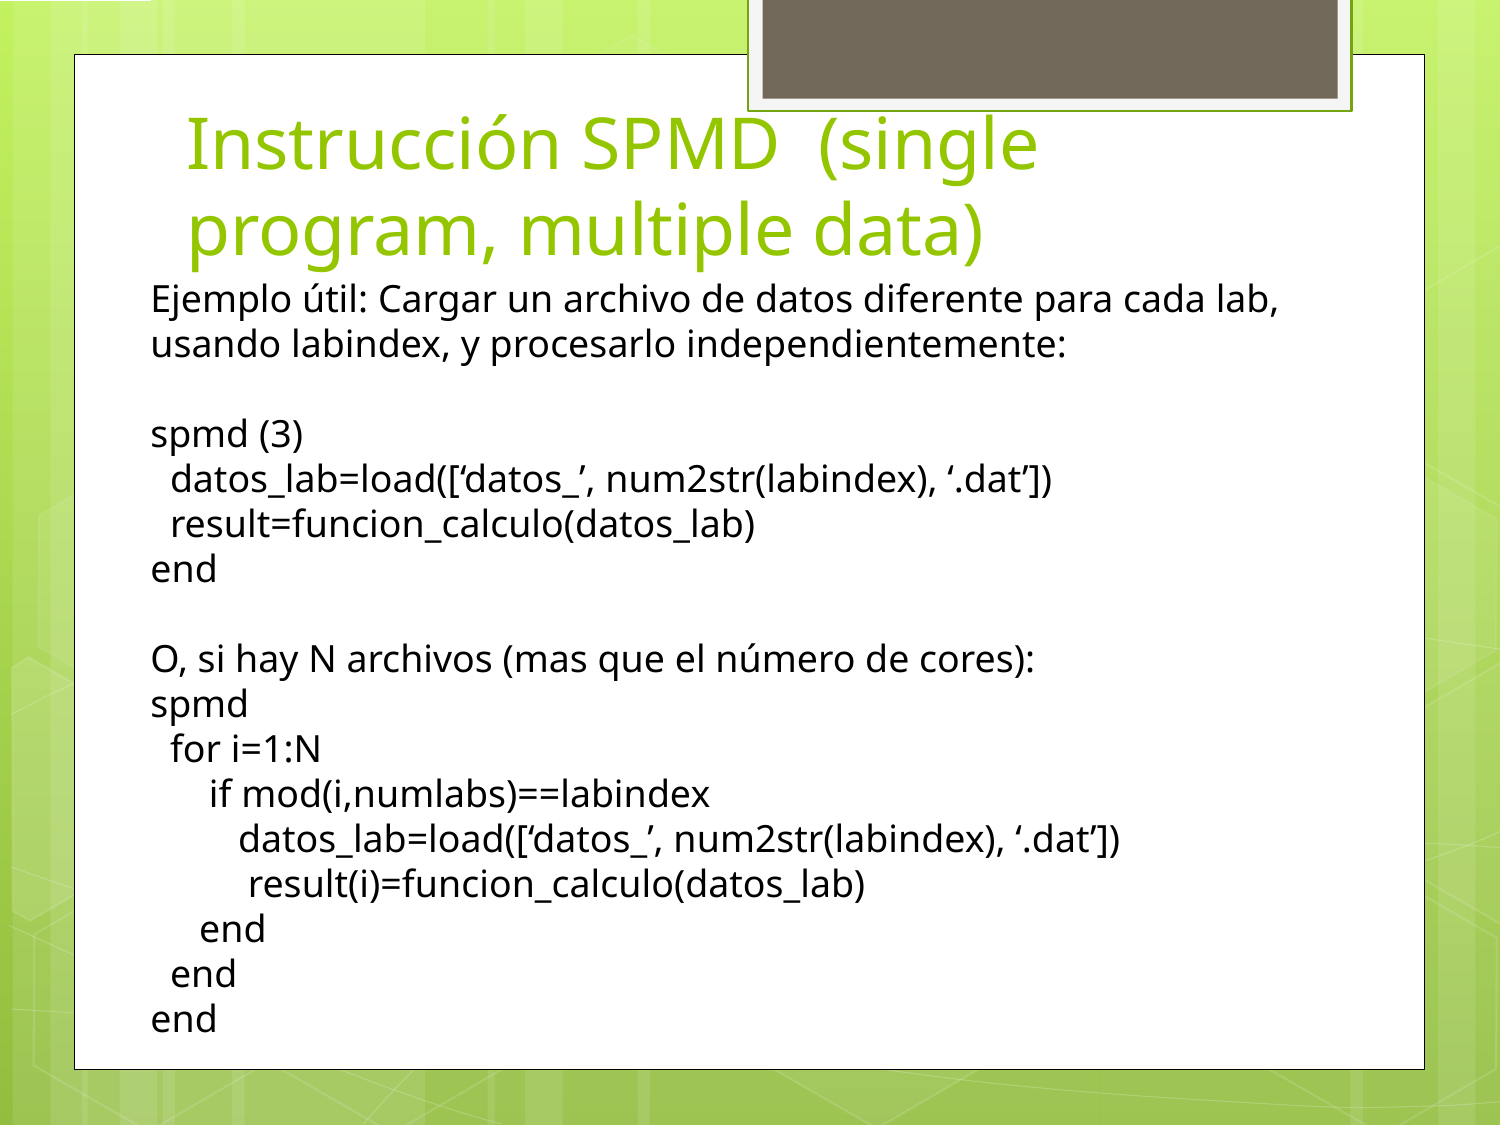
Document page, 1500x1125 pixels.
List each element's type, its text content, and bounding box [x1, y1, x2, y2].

title Instrucción SPMD (single program, multiple data) [171, 90, 1324, 267]
text_box Ejemplo útil: Cargar un archivo de datos diferente para cada lab, usando labindex, y procesarlo independientemente: spmd (3) datos_lab=load([‘datos_’, num2str(labindex), ‘.dat’]) result=funcion_calculo(datos_lab) end O, si hay N archivos (mas que el número de cores): spmd for i=1:N if mod(i,numlabs)==labindex datos_lab=load([‘datos_’, num2str(labindex), ‘.dat’]) result(i)=funcion_calculo(datos_lab) end end end [135, 267, 1435, 1125]
